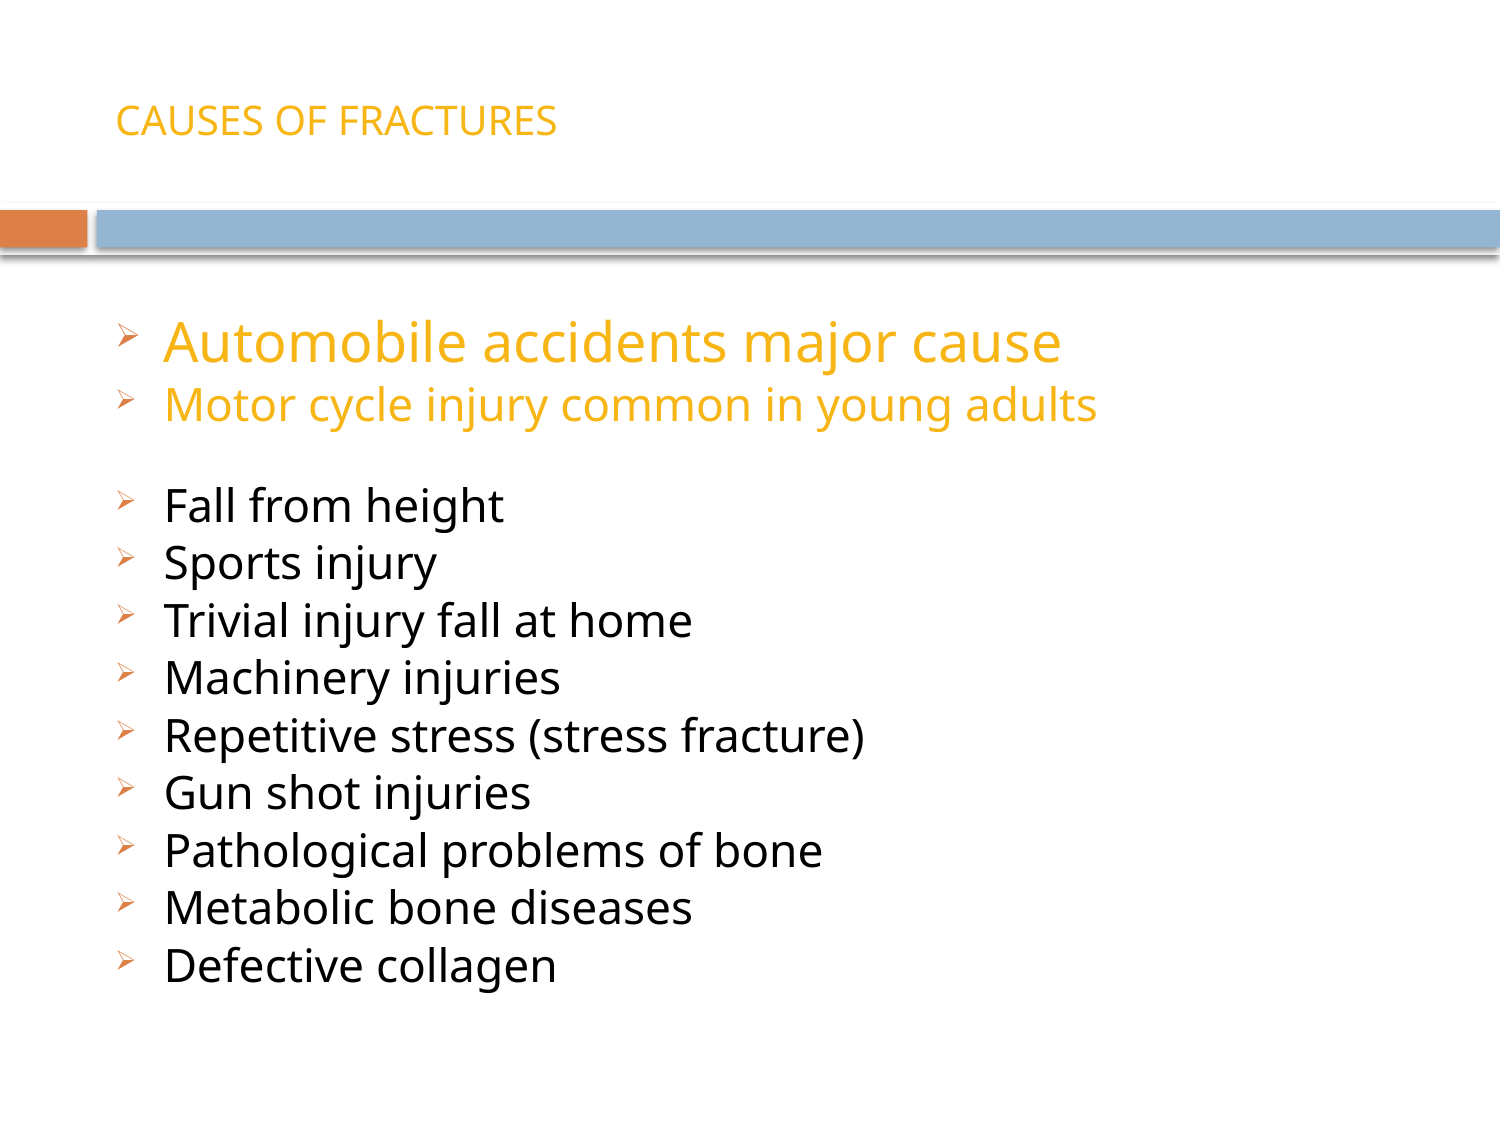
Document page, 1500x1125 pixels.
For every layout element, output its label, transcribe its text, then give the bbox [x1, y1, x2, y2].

list Automobile accidents major cause Motor cycle injury common in young adults Fall from height Sports injury Trivial injury fall at home Machinery injuries Repetitive stress (stress fracture) Gun shot injuries Pathological problems of bone Metabolic bone diseases Defective collagen [100, 262, 1438, 1000]
title CAUSES OF FRACTURES [100, 37, 1438, 200]
